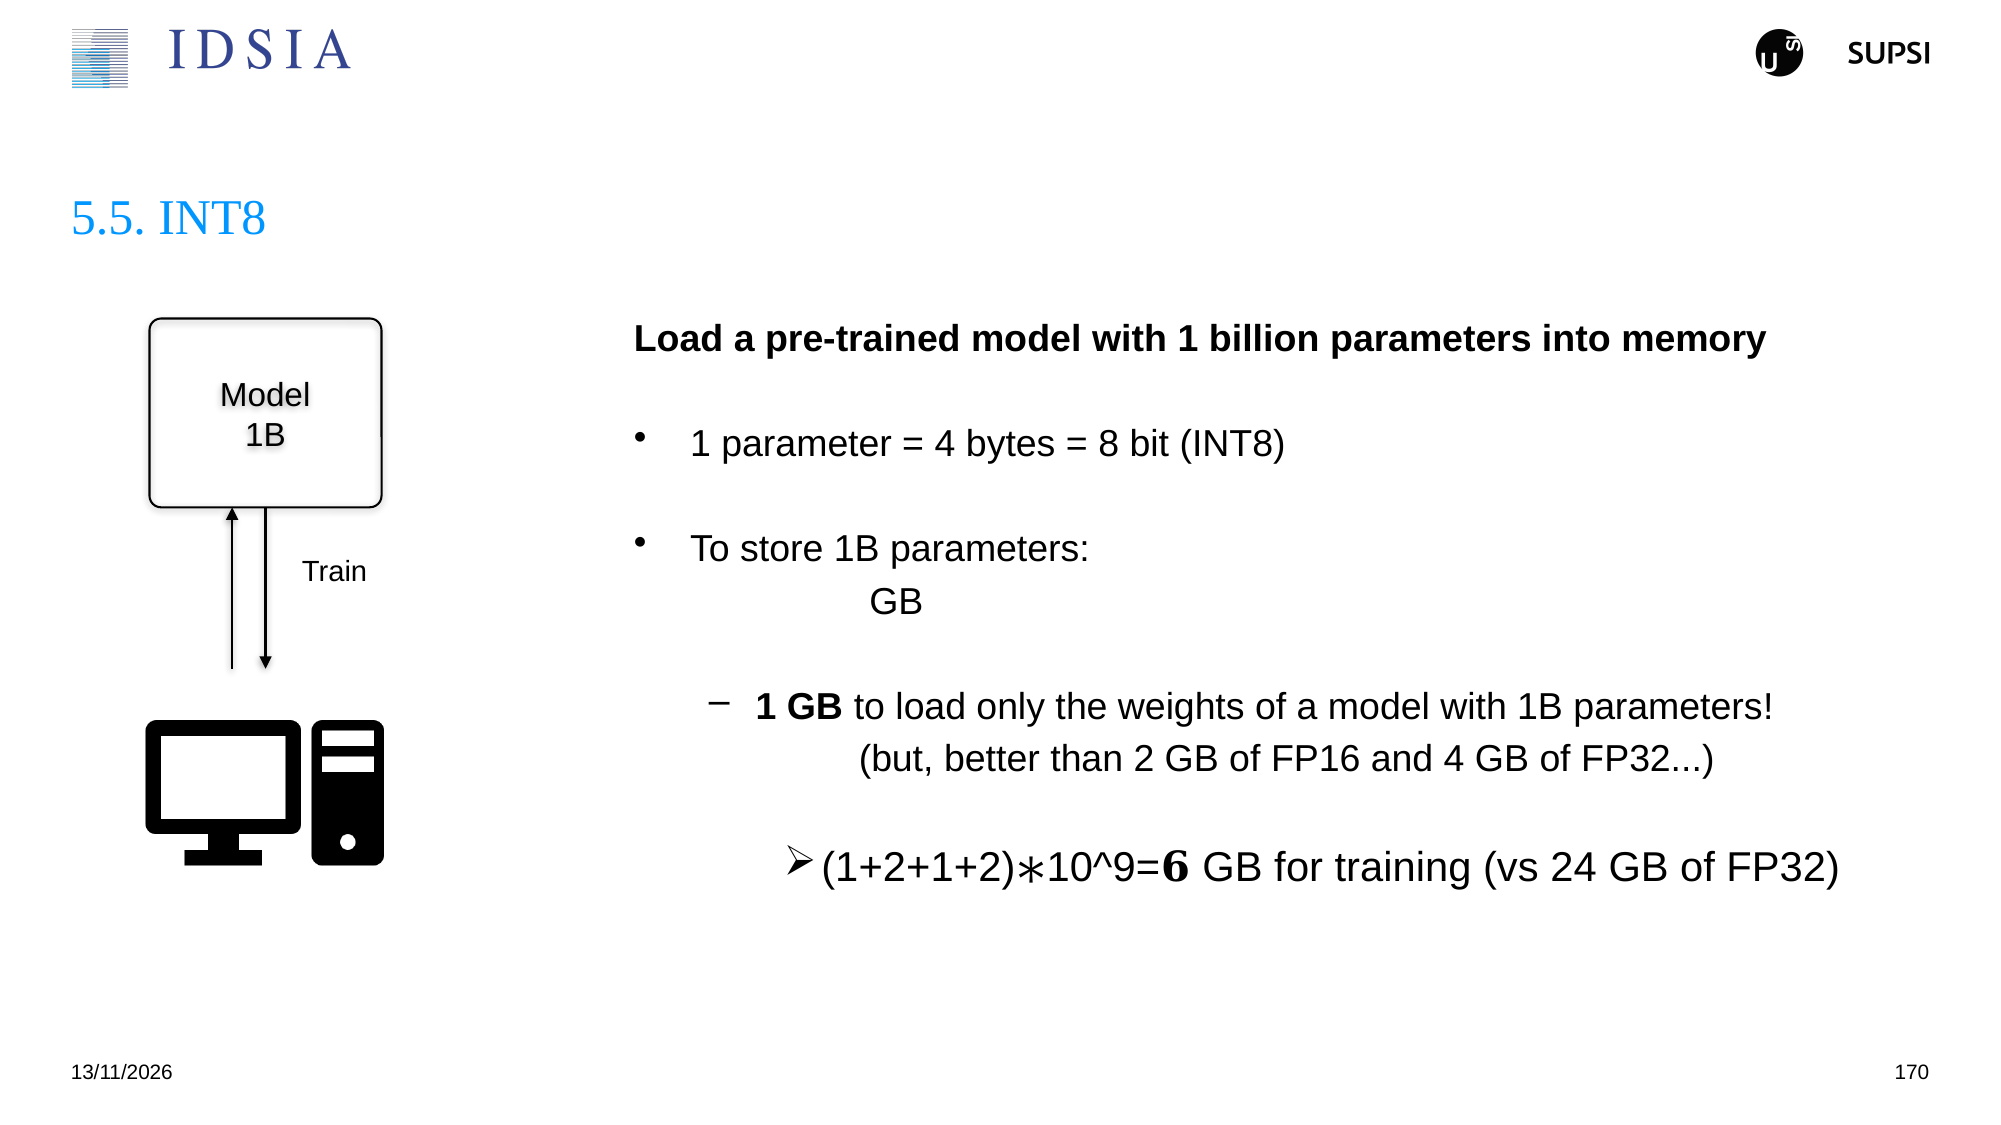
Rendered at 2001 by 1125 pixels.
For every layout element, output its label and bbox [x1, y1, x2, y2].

text_box [148, 317, 383, 669]
title [70, 184, 1930, 303]
slide_number [1779, 1058, 1930, 1125]
text_box [301, 552, 368, 588]
slide_number [70, 1058, 532, 1125]
picture [140, 668, 389, 917]
picture [0, 0, 2000, 94]
